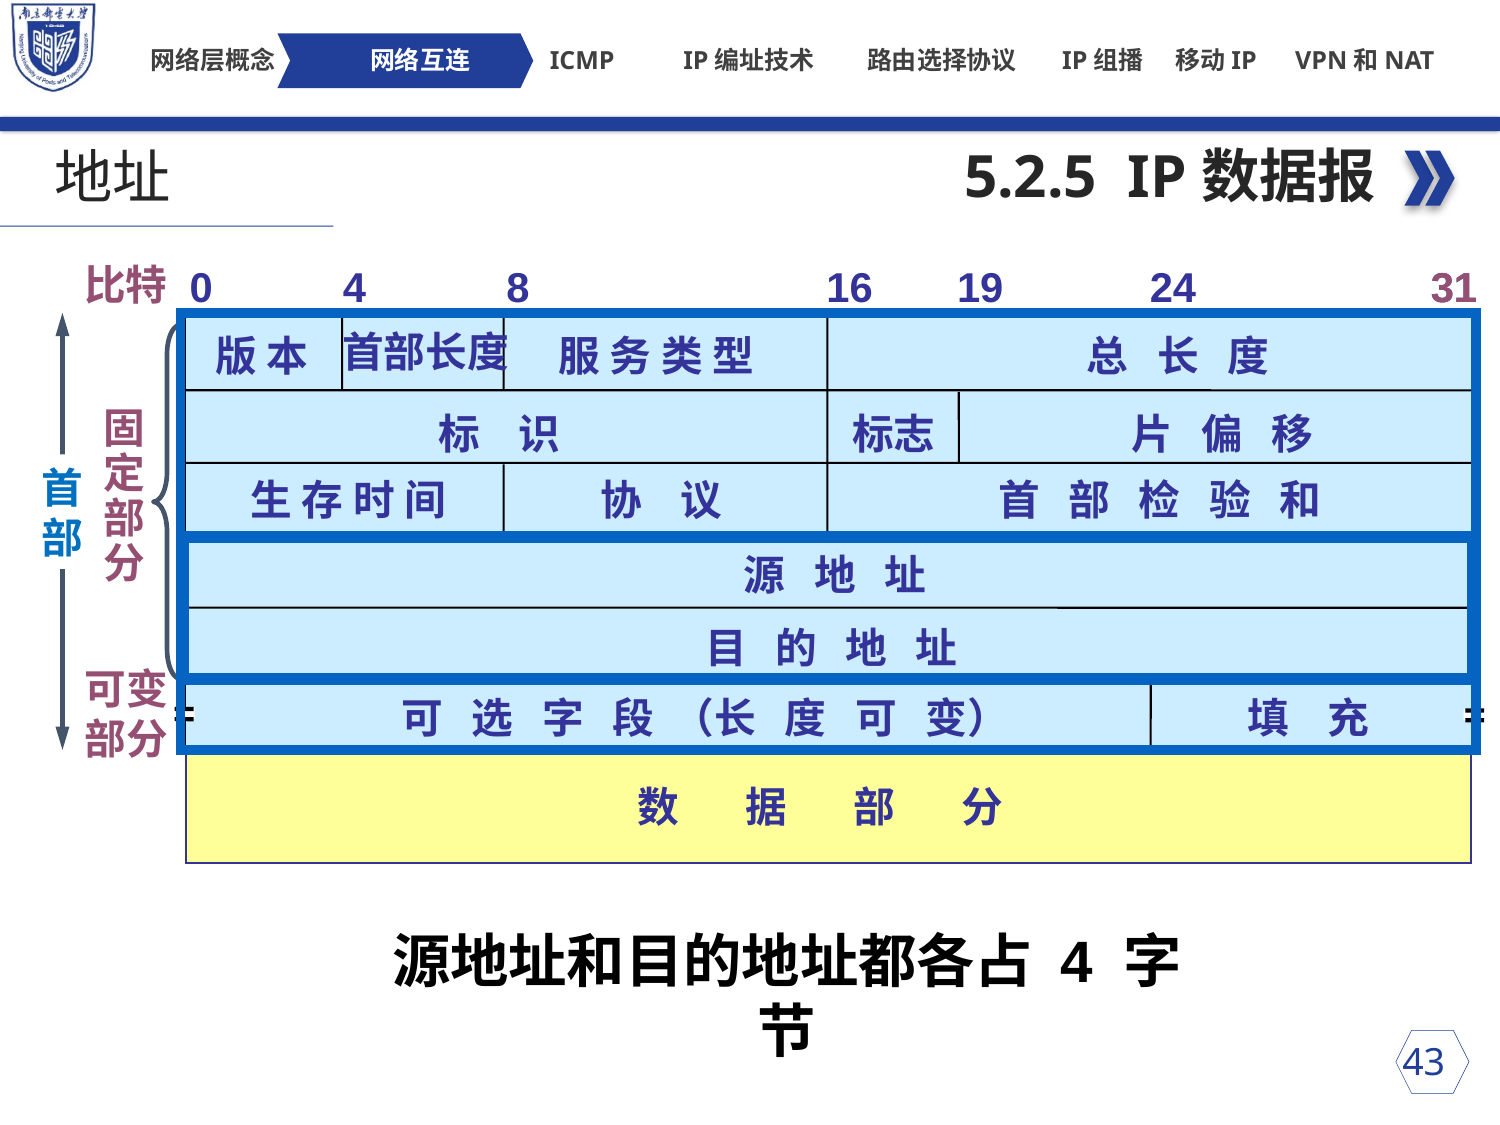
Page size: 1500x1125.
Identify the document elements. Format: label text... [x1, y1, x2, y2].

text_box 0 [183, 254, 228, 312]
text_box 可变 部分 [70, 655, 182, 770]
text_box VPN和NAT [1256, 44, 1474, 75]
text_box [275, 32, 527, 44]
text_box 19 [942, 254, 1019, 312]
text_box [26, 312, 99, 750]
text_box 16 [811, 254, 888, 312]
text_box 路由选择协议 [833, 44, 994, 75]
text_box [1404, 150, 1455, 206]
text_box 地址 [0, 138, 481, 213]
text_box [173, 707, 182, 720]
text_box IP编址技术 [691, 44, 833, 75]
text_box 5.2.5 IP数据报 [113, 132, 1391, 217]
text_box 4 [328, 254, 382, 312]
text_box 固 定 部 分 [99, 400, 161, 595]
text_box ICMP [473, 44, 691, 75]
text_box IP组播 [994, 44, 1212, 75]
text_box 8 [491, 254, 545, 312]
text_box 网络层概念 [108, 44, 311, 75]
text_box [0, 116, 1500, 132]
picture [0, 0, 108, 93]
text_box [275, 75, 528, 90]
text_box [1474, 709, 1486, 721]
text_box 24 [1135, 254, 1212, 312]
text_box 网络互连 [311, 44, 473, 75]
text_box 移动IP [1212, 44, 1256, 75]
text_box 比特 [69, 251, 183, 317]
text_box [182, 537, 1474, 1003]
text_box 31 [1416, 254, 1493, 319]
text_box [161, 324, 180, 655]
text_box [180, 312, 1476, 531]
text_box 43 [1363, 1030, 1494, 1092]
